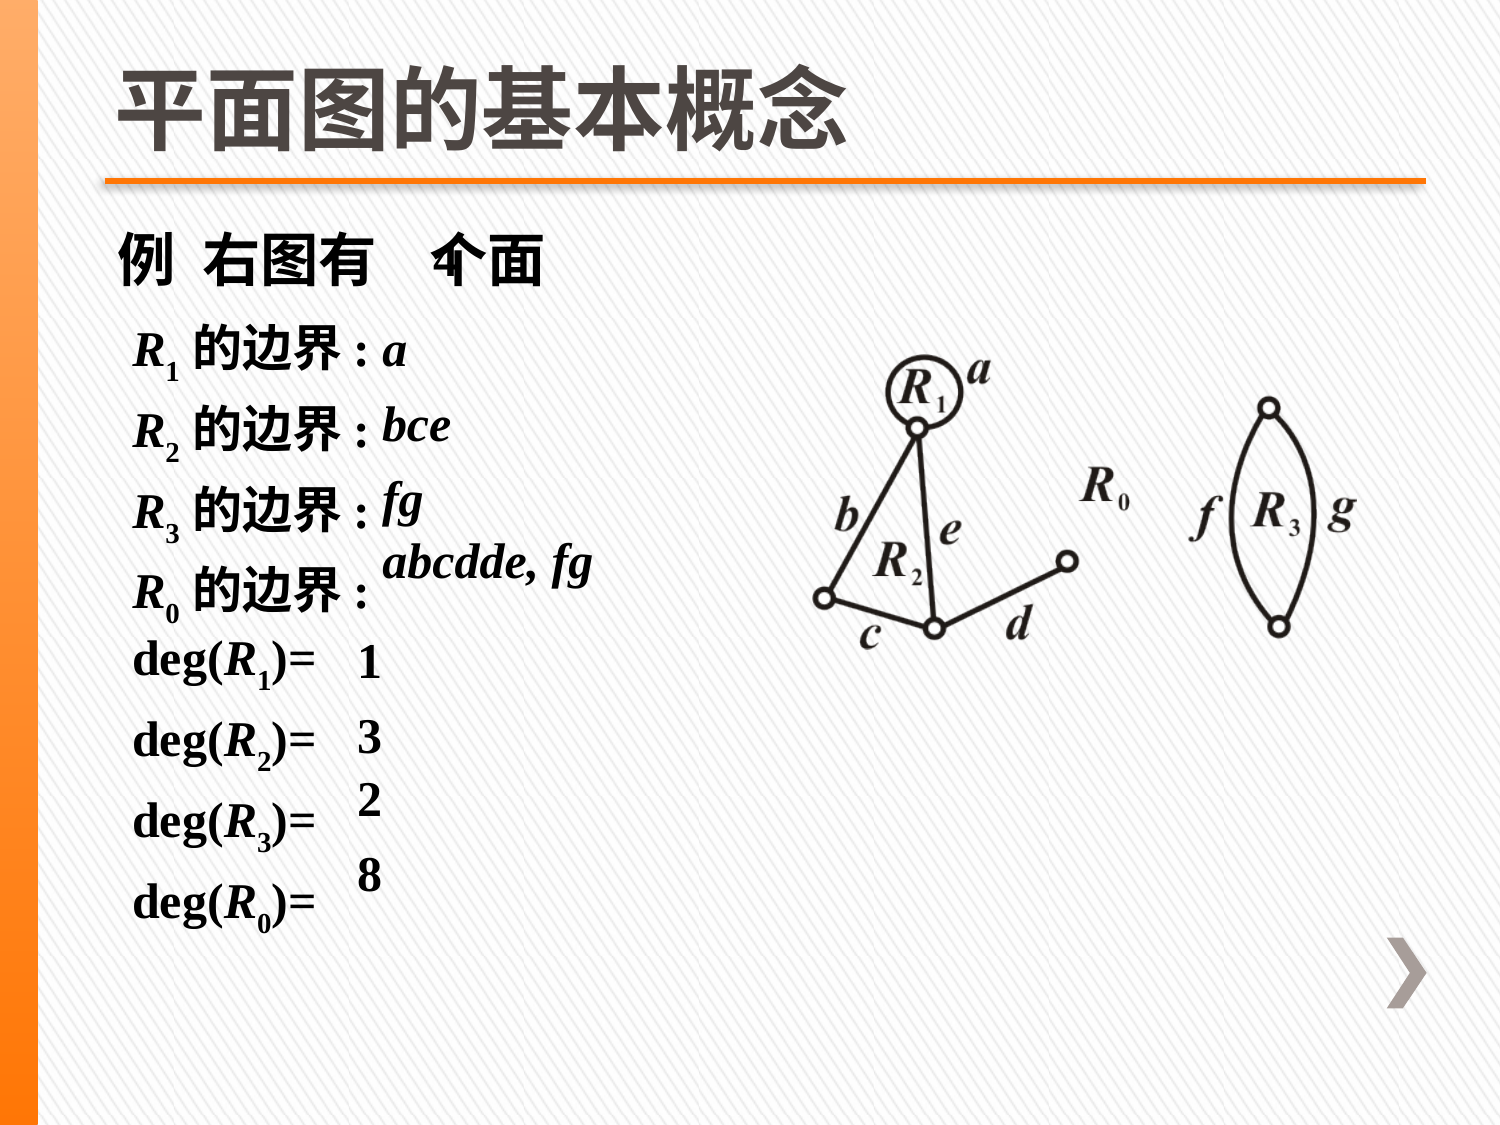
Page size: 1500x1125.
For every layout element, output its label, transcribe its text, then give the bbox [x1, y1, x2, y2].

list 例 右图有 个面 [102, 215, 656, 320]
text_box a [367, 309, 555, 384]
text_box 8 [342, 834, 393, 909]
picture [812, 354, 1357, 651]
text_box 1 [342, 637, 393, 696]
text_box 2 [342, 759, 393, 834]
text_box [0, 281, 37, 285]
text_box fg [367, 459, 580, 521]
text_box bce [367, 384, 505, 459]
title 平面图的基本概念 [99, 0, 1422, 170]
text_box abcdde, fg [367, 521, 693, 597]
text_box R1的边界: R2的边界: R3的边界: R0的边界: [117, 309, 755, 637]
text_box 4 [419, 219, 482, 294]
text_box 3 [342, 696, 393, 759]
text_box deg(R1)= deg(R2)= deg(R3)= deg(R0)= [117, 637, 405, 947]
